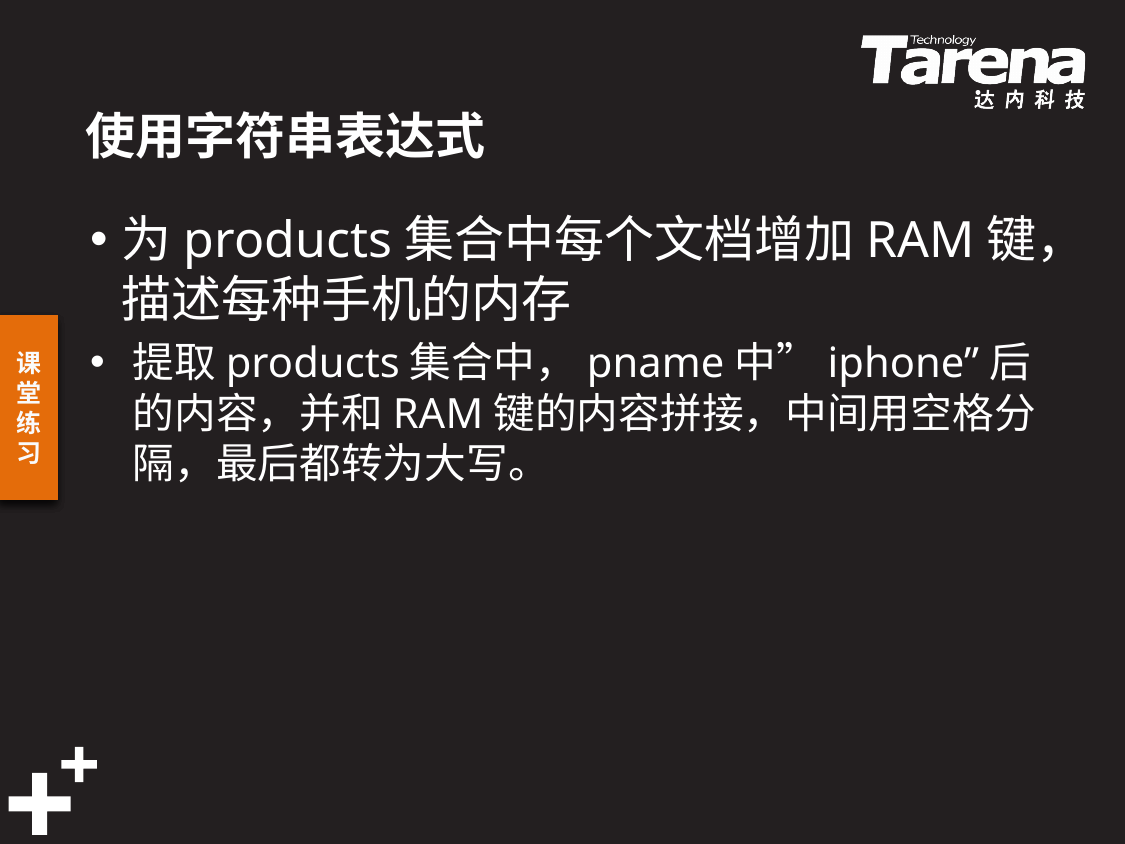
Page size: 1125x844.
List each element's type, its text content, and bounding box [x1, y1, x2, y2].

picture [861, 35, 1086, 109]
list 为products集合中每个文档增加RAM键，描述每种手机的内存 提取products集合中，pname中”iphone”后的内容，并和RAM键的内容拼接，中间用空格分隔，最后都转为大写。 [75, 200, 1077, 794]
title 使用字符串表达式 [70, 70, 765, 200]
